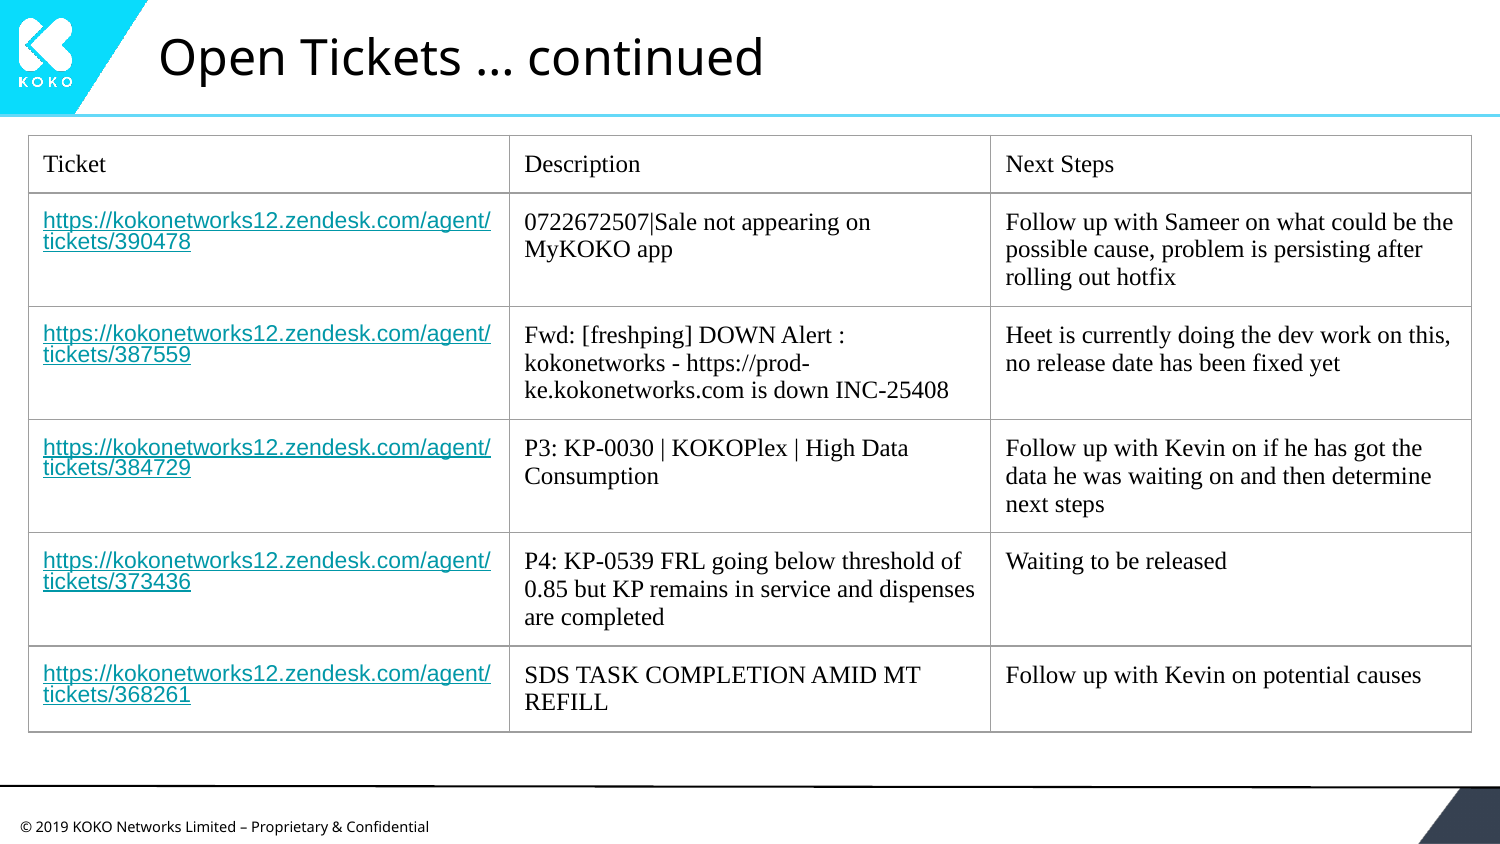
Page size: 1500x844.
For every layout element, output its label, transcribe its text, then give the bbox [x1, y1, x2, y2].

table_cell Fwd: [freshping] DOWN Alert : kokonetworks - https://prod-ke.kokonetworks.com is down INC-25408 [510, 307, 990, 419]
table_cell https://kokonetworks12.zendesk.com/agent/tickets/368261 [29, 647, 509, 731]
table_cell Heet is currently doing the dev work on this, no release date has been fixed yet [991, 307, 1471, 419]
table_cell https://kokonetworks12.zendesk.com/agent/tickets/390478 [29, 194, 509, 306]
table_header Next Steps [991, 136, 1471, 192]
table_cell Waiting to be released [991, 533, 1471, 645]
table_cell https://kokonetworks12.zendesk.com/agent/tickets/384729 [29, 420, 509, 532]
table_cell P4: KP-0539 FRL going below threshold of 0.85 but KP remains in service and dispenses are completed [510, 533, 990, 645]
title Open Tickets … continued [147, 11, 1444, 108]
table_cell https://kokonetworks12.zendesk.com/agent/tickets/373436 [29, 533, 509, 645]
table_header Ticket [29, 136, 509, 192]
picture [1419, 789, 1500, 843]
table_cell https://kokonetworks12.zendesk.com/agent/tickets/387559 [29, 307, 509, 419]
table_cell Follow up with Kevin on potential causes [991, 647, 1471, 731]
table_cell P3: KP-0030 | KOKOPlex | High Data Consumption [510, 420, 990, 532]
table_cell Follow up with Sameer on what could be the possible cause, problem is persisting after rolling out hotfix [991, 194, 1471, 306]
table_cell SDS TASK COMPLETION AMID MT REFILL [510, 647, 990, 731]
table_cell Follow up with Kevin on if he has got the data he was waiting on and then determine next steps [991, 420, 1471, 532]
table_cell 0722672507|Sale not appearing on MyKOKO app [510, 194, 990, 306]
table_header Description [510, 136, 990, 192]
picture [0, 0, 148, 114]
